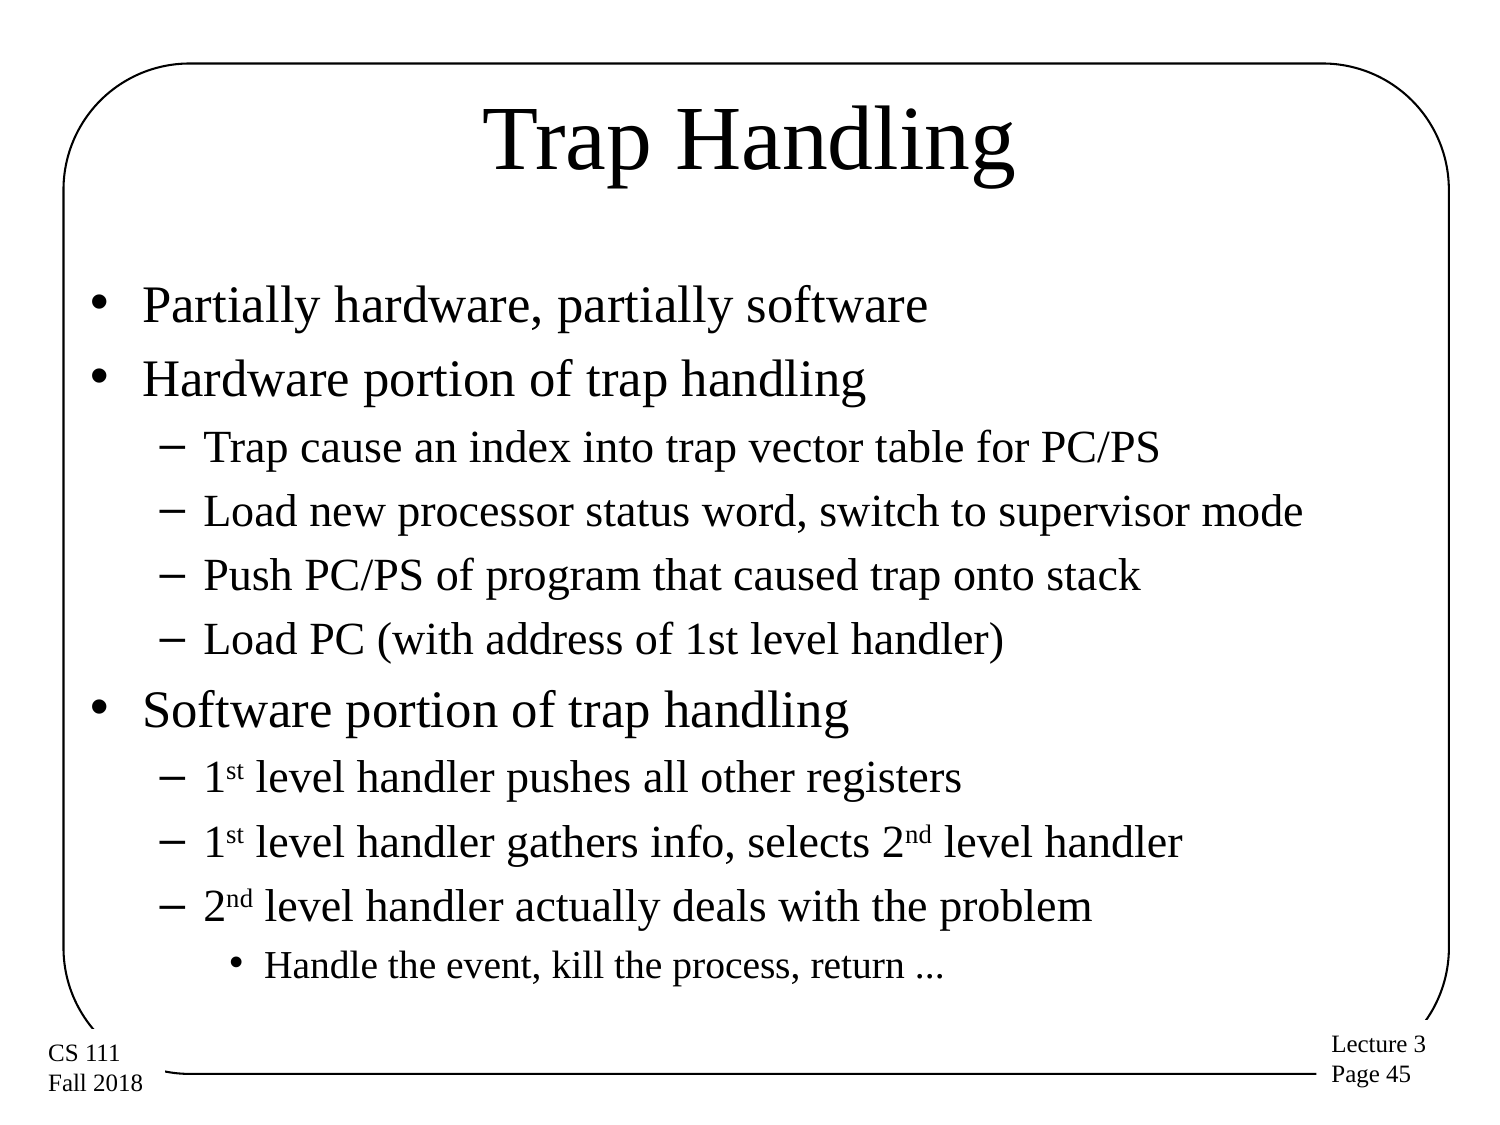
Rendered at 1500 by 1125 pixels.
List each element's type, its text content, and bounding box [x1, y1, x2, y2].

title Trap Handling [74, 39, 1426, 227]
list Partially hardware, partially software Hardware portion of trap handling Trap cause an index into trap vector table for PC/PS Load new processor status word, switch to supervisor mode Push PC/PS of program that caused trap onto stack Load PC (with address of 1st level handler) Software portion of trap handling 1st level handler pushes all other registers 1st level handler gathers info, selects 2nd level handler 2nd level handler actually deals with the problem Handle the event, kill the process, return ... [74, 262, 1426, 1006]
